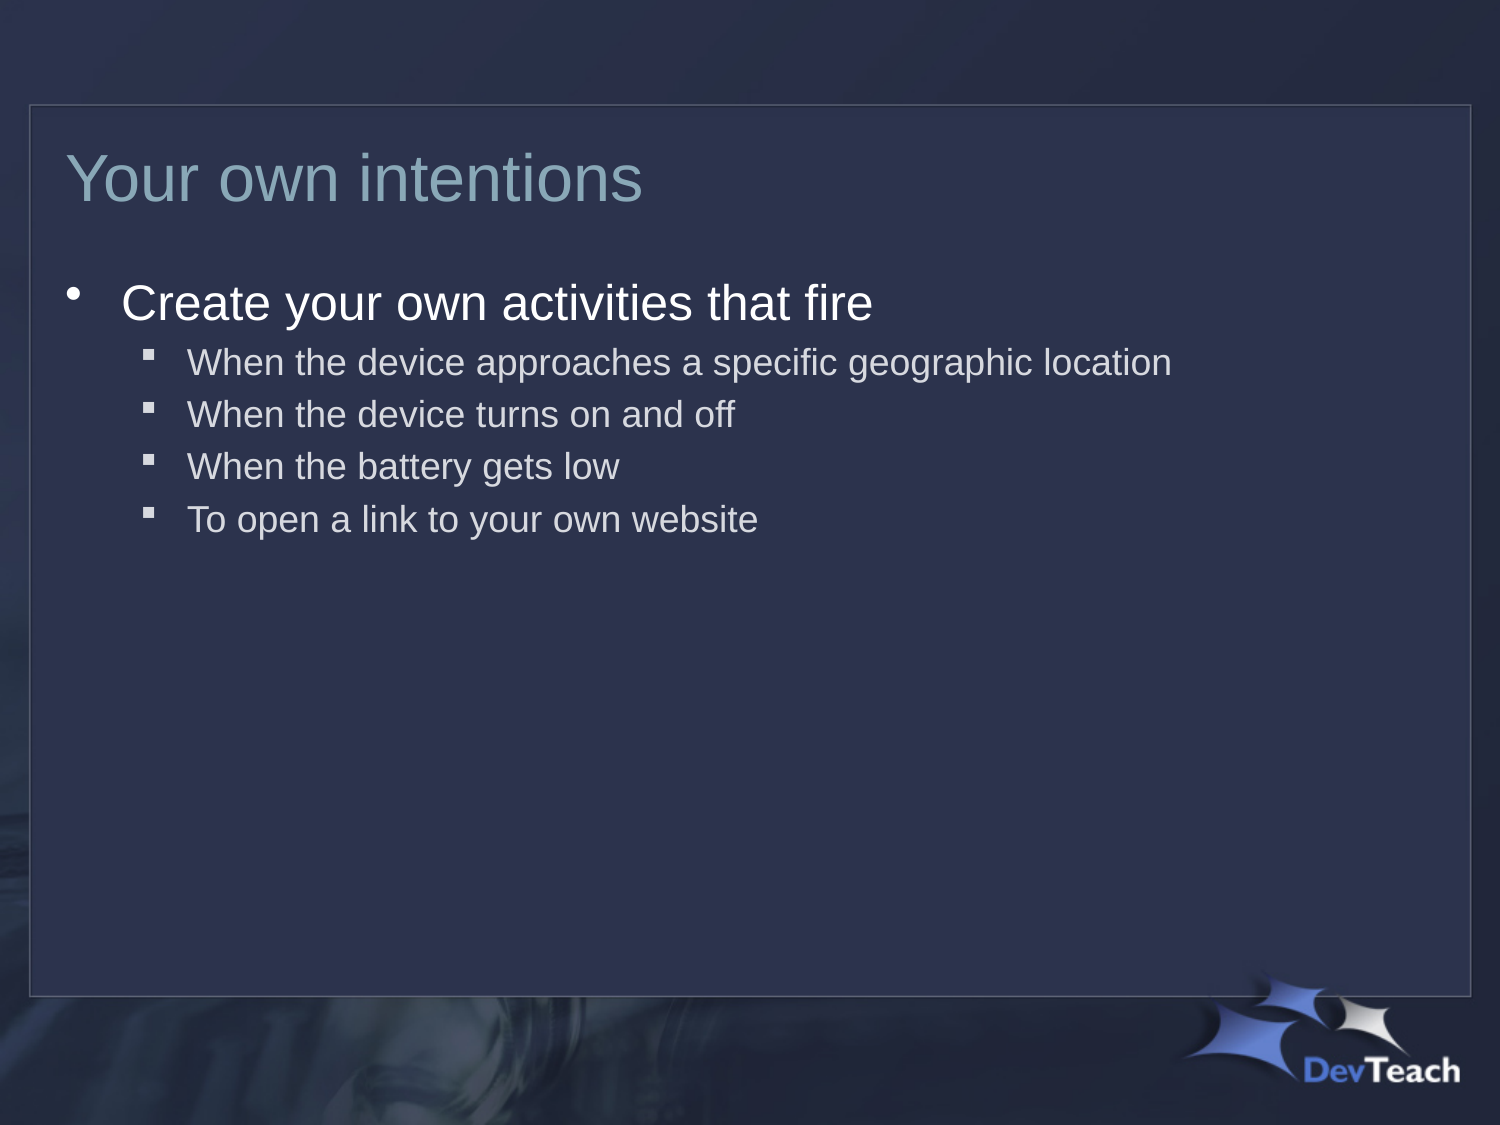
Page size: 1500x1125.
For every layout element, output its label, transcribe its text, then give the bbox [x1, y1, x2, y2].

picture [0, 0, 1500, 1125]
list Create your own activities that fire When the device approaches a specific geographic location When the device turns on and off When the battery gets low To open a link to your own website [50, 262, 1463, 988]
title Your own intentions [50, 137, 1325, 213]
